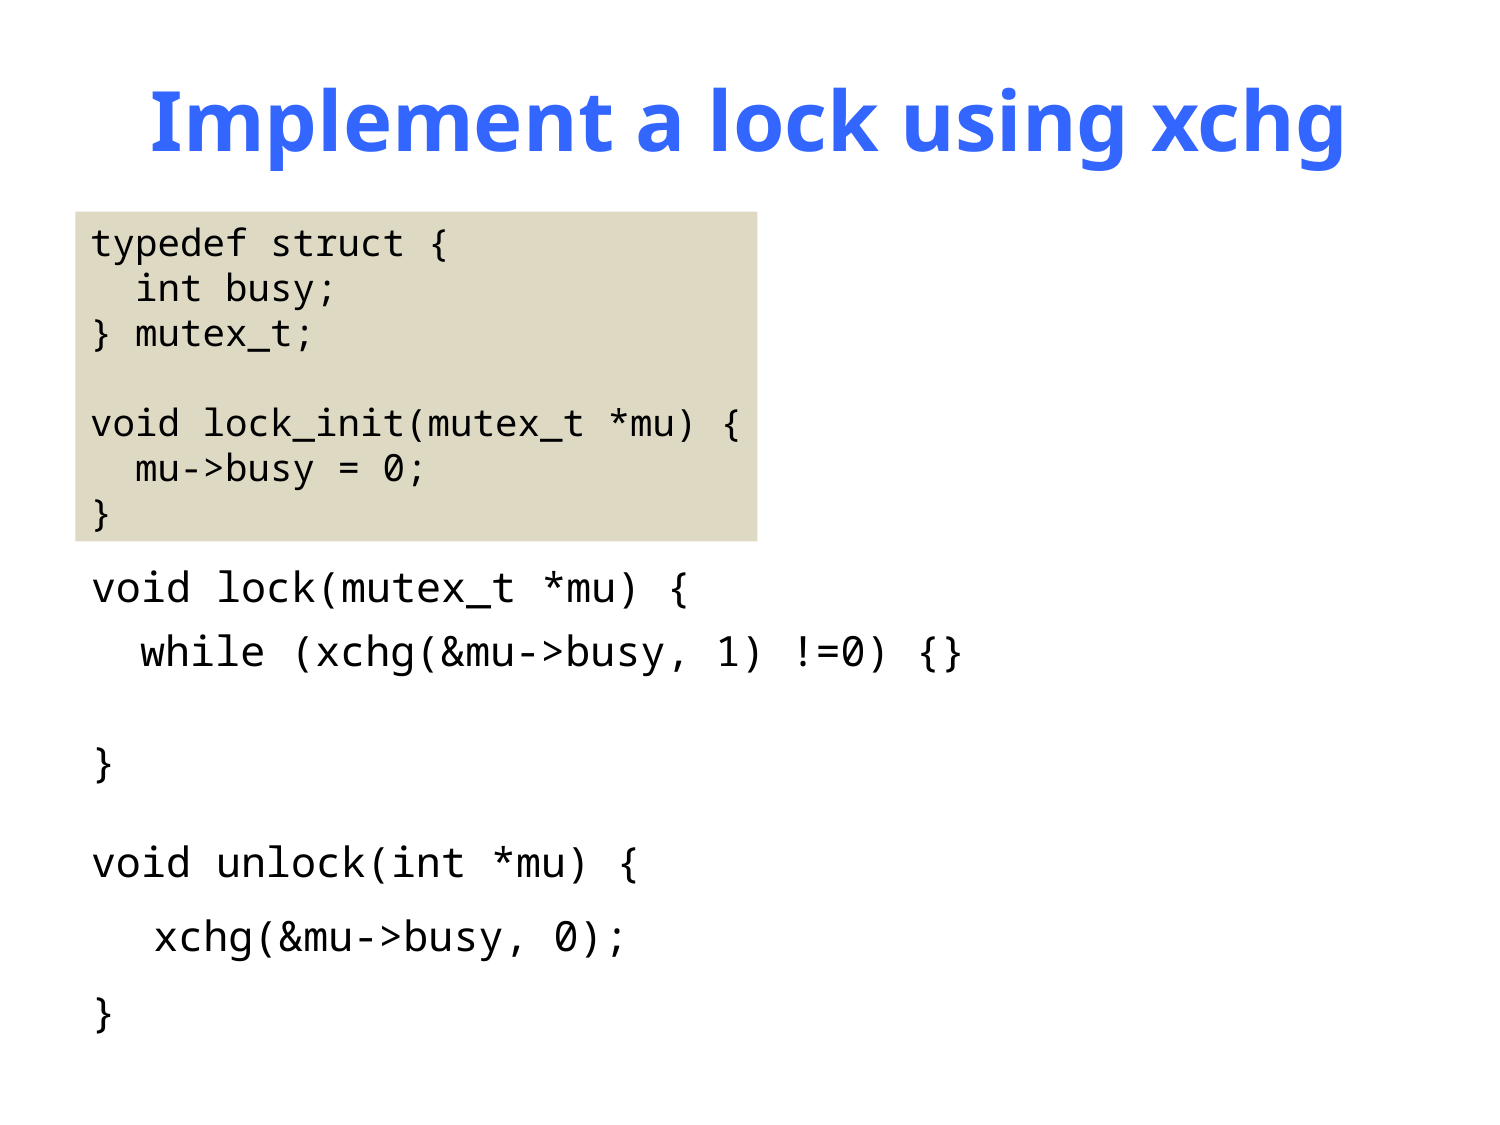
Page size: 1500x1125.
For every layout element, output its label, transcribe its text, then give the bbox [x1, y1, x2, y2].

text_box xchg(&mu->busy, 0); [138, 902, 643, 1013]
text_box void lock(mutex_t *mu) { while(mu->busy) {} mu->busy = true; } void unlock(int *mu) { mu->busy = false; } [76, 553, 706, 1044]
title Implement a lock using xchg [75, 24, 1425, 212]
text_box while (xchg(&mu->busy, 1) !=0) {} [125, 617, 980, 727]
text_box typedef struct { int busy; } mutex_t; void lock_init(mutex_t *mu) { mu->busy = 0; } [75, 211, 758, 542]
